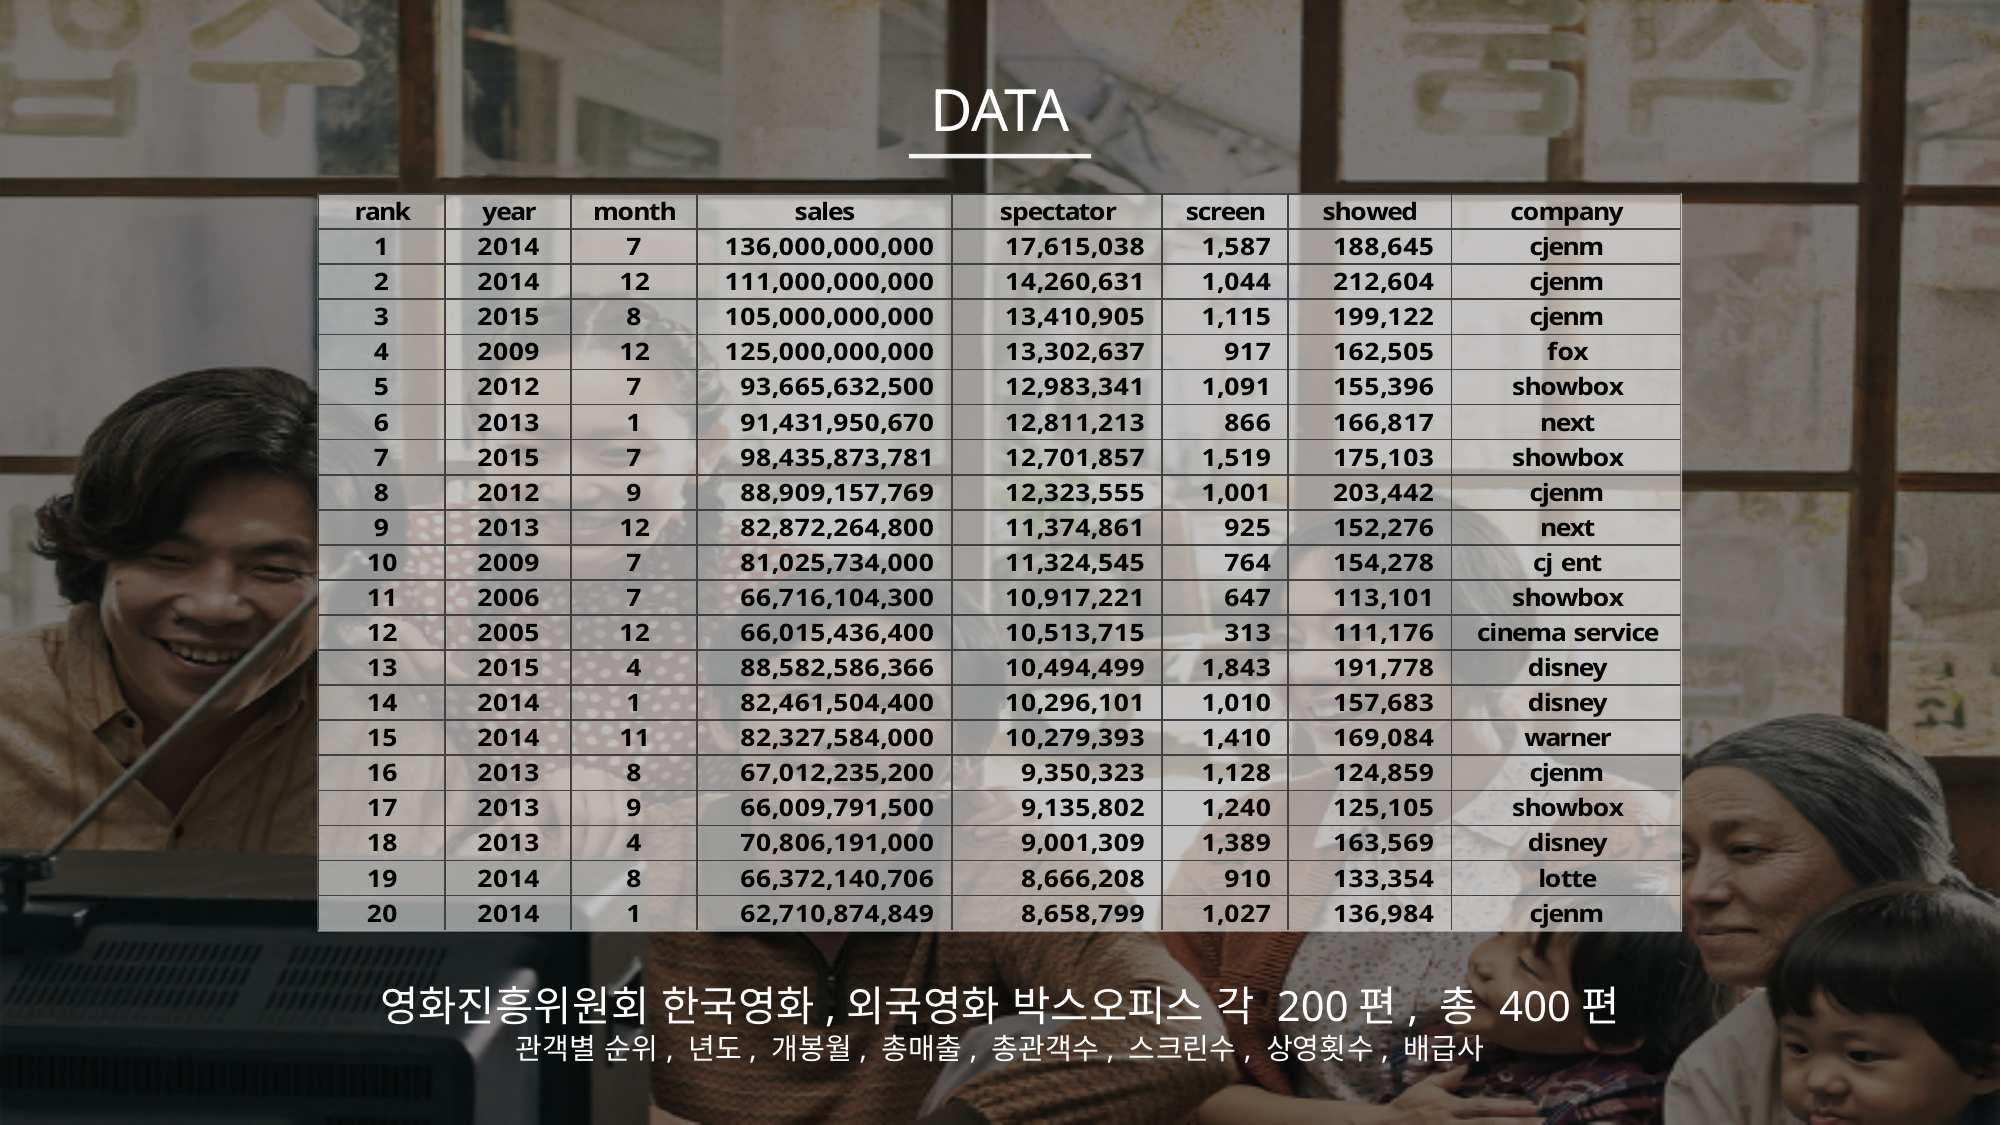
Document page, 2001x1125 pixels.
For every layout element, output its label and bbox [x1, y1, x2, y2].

text_box [317, 193, 1683, 932]
picture [0, 0, 2000, 1125]
